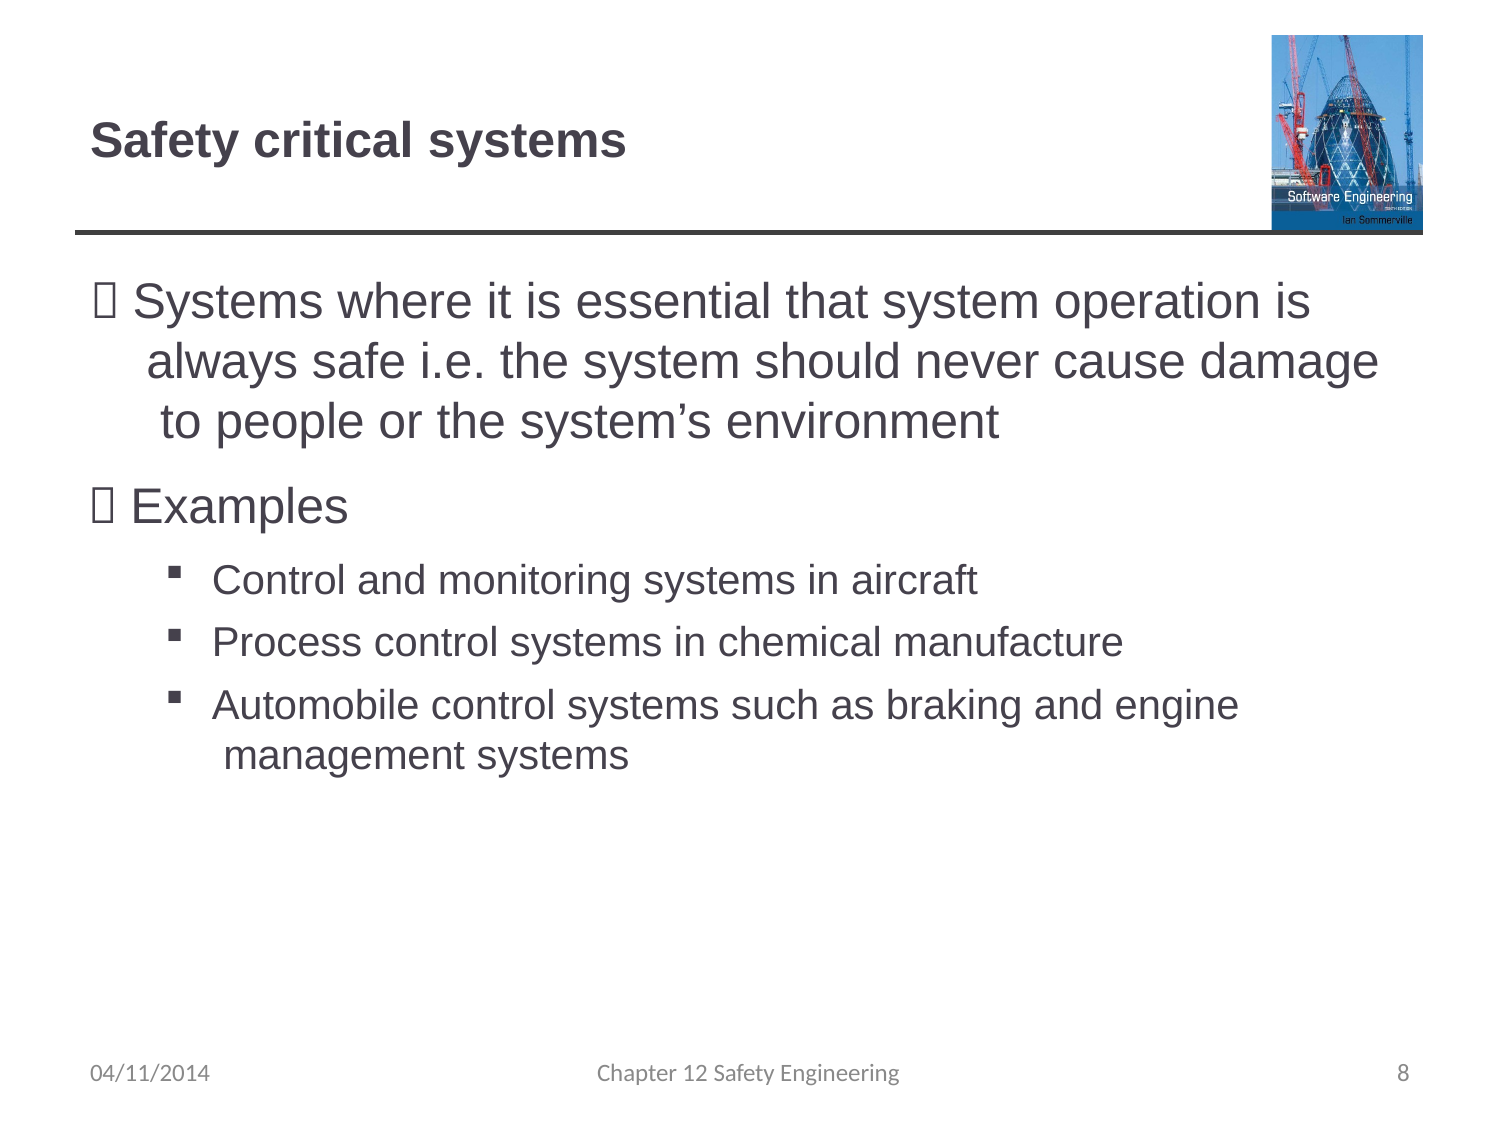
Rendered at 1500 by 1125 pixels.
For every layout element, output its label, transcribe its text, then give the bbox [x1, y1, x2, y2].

text_box 04/11/2014 [87, 1060, 213, 1087]
title Safety critical systems [87, 77, 1413, 296]
text_box Chapter 12 Safety Engineering [595, 1060, 905, 1087]
text_box  Systems where it is essential that system operation is always safe i.e. the system should never cause damage to people or the system’s environment  Examples Control and monitoring systems in aircraft Process control systems in chemical manufacture Automobile control systems such as braking and engine management systems [87, 268, 1388, 778]
picture [1271, 35, 1423, 230]
slide_number 1 [1380, 1060, 1414, 1125]
